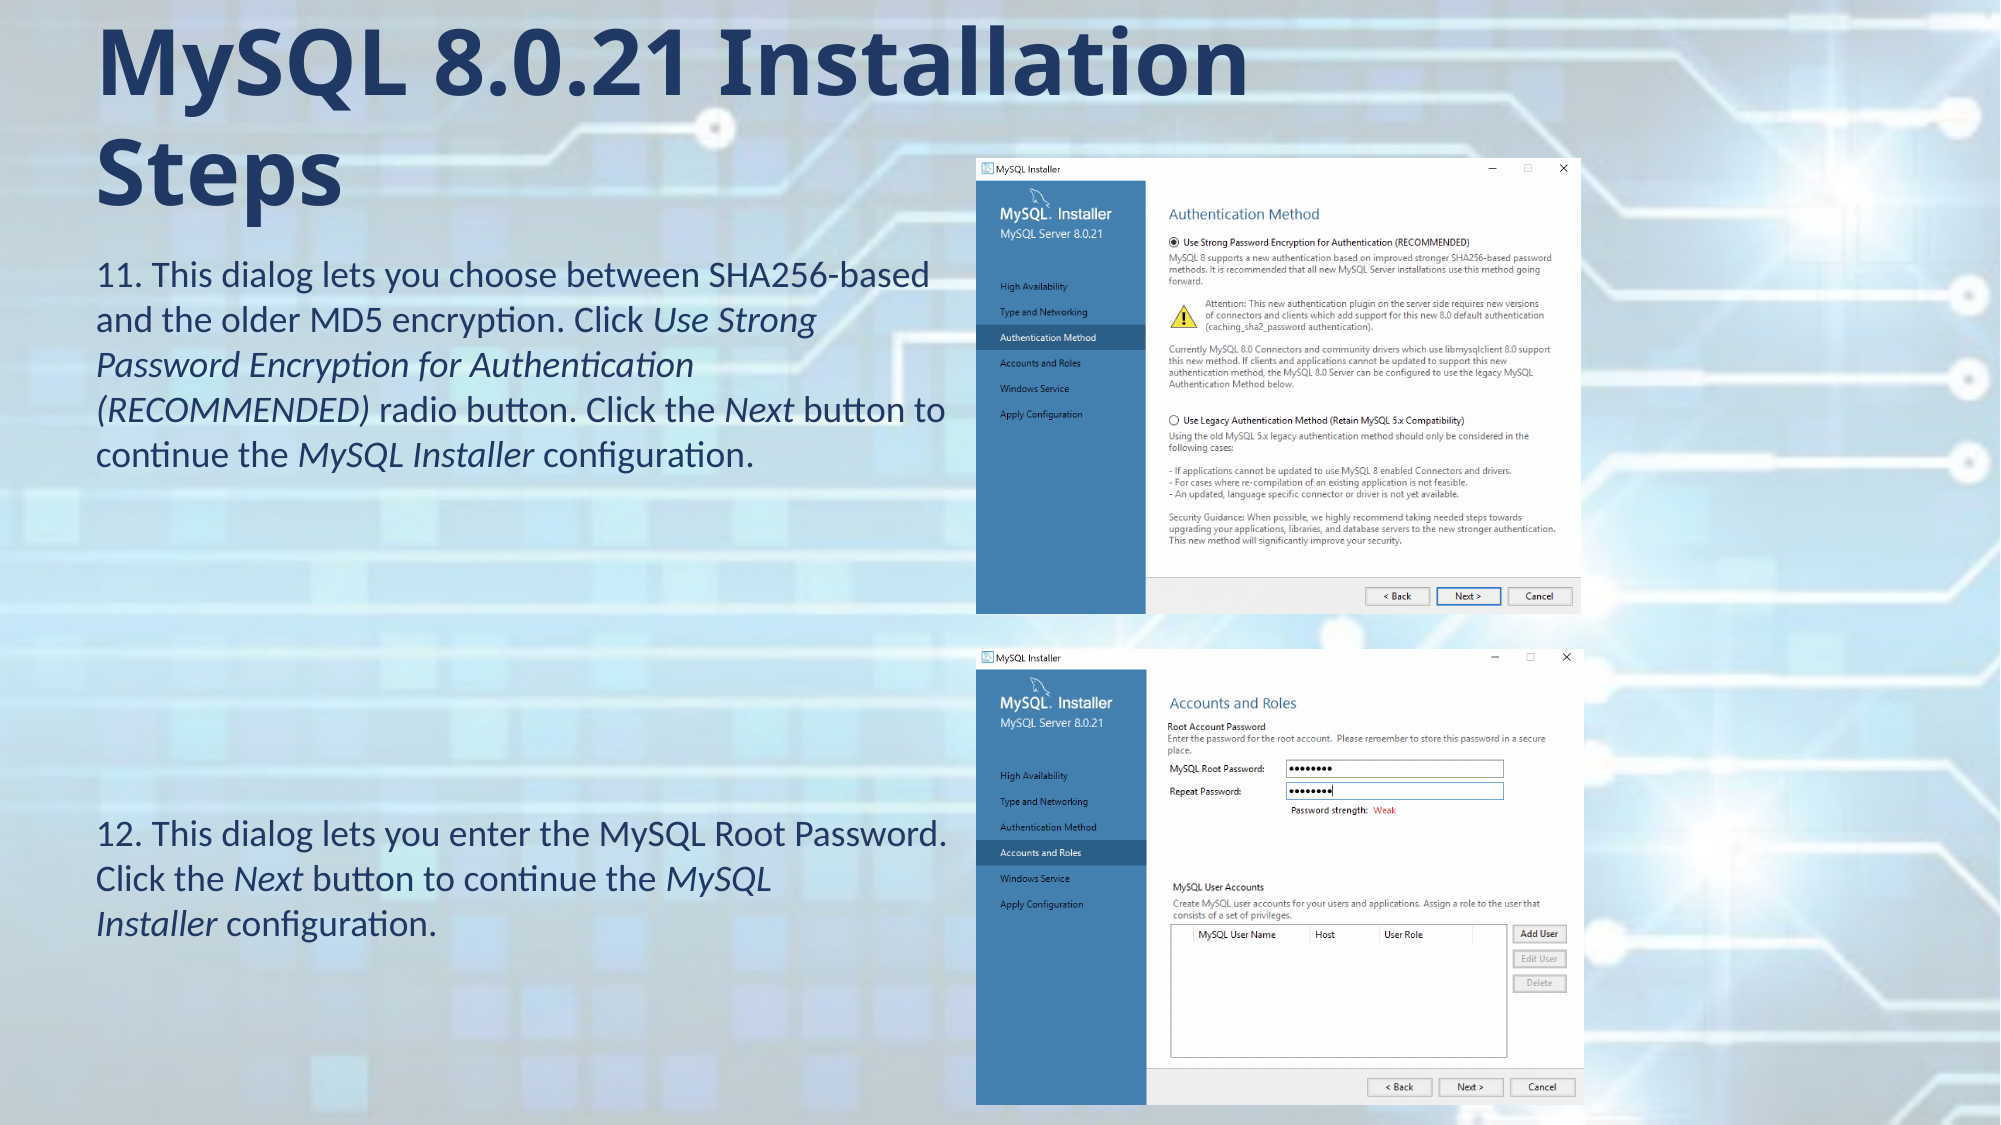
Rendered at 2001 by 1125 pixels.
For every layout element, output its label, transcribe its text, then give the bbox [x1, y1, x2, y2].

text_box This dialog lets you choose between SHA256-based and the older MD5 encryption. Click Use Strong Password Encryption for Authentication (RECOMMENDED) radio button. Click the Next button to continue the MySQL Installer configuration. [81, 242, 969, 528]
text_box MySQL 8.0.21 Installation Steps [81, 0, 1270, 232]
text_box This dialog lets you enter the MySQL Root Password. Click the Next button to continue the MySQL Installer configuration. [81, 801, 969, 952]
picture [0, 0, 2001, 1125]
